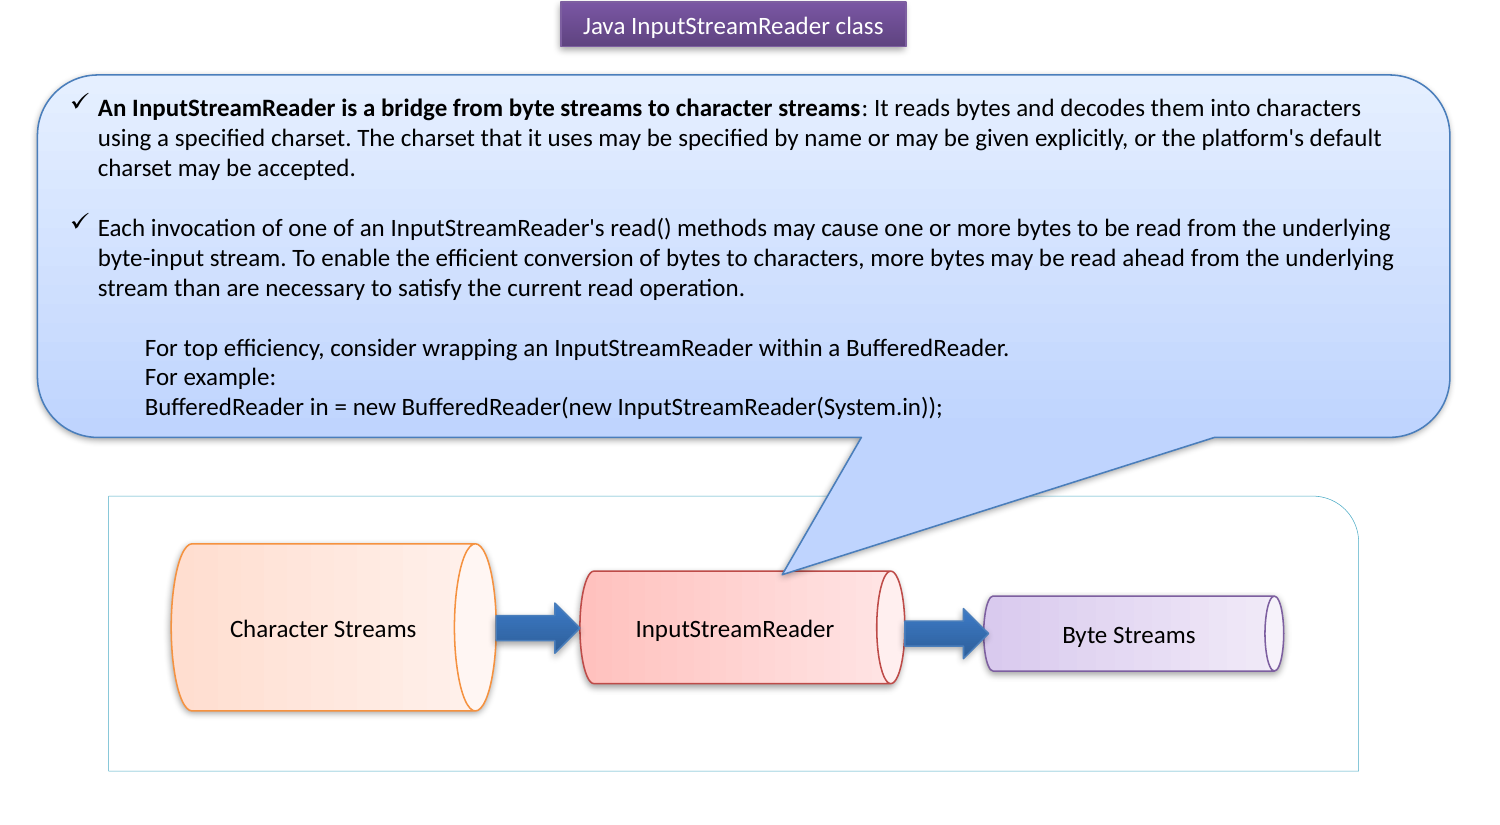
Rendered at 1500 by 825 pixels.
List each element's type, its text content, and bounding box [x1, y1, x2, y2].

text_box InputStreamReader [579, 570, 906, 685]
text_box Byte Streams [983, 595, 1285, 672]
text_box [106, 494, 1361, 774]
text_box Character Streams [170, 543, 497, 712]
text_box [495, 602, 581, 654]
text_box [904, 607, 990, 660]
text_box An InputStreamReader is a bridge from byte streams to character streams: It reads bytes and decodes them into characters using a specified charset. The charset that it uses may be specified by name or may be given explicitly, or the platform's default charset may be accepted. Each invocation of one of an InputStreamReader's read() methods may cause one or more bytes to be read from the underlying byte-input stream. To enable the efficient conversion of bytes to characters, more bytes may be read ahead from the underlying stream than are necessary to satisfy the current read operation. For top efficiency, consider wrapping an InputStreamReader within a BufferedReader. For example: BufferedReader in = new BufferedReader(new InputStreamReader(System.in)); [36, 74, 1451, 576]
text_box Java InputStreamReader class [560, 1, 907, 47]
